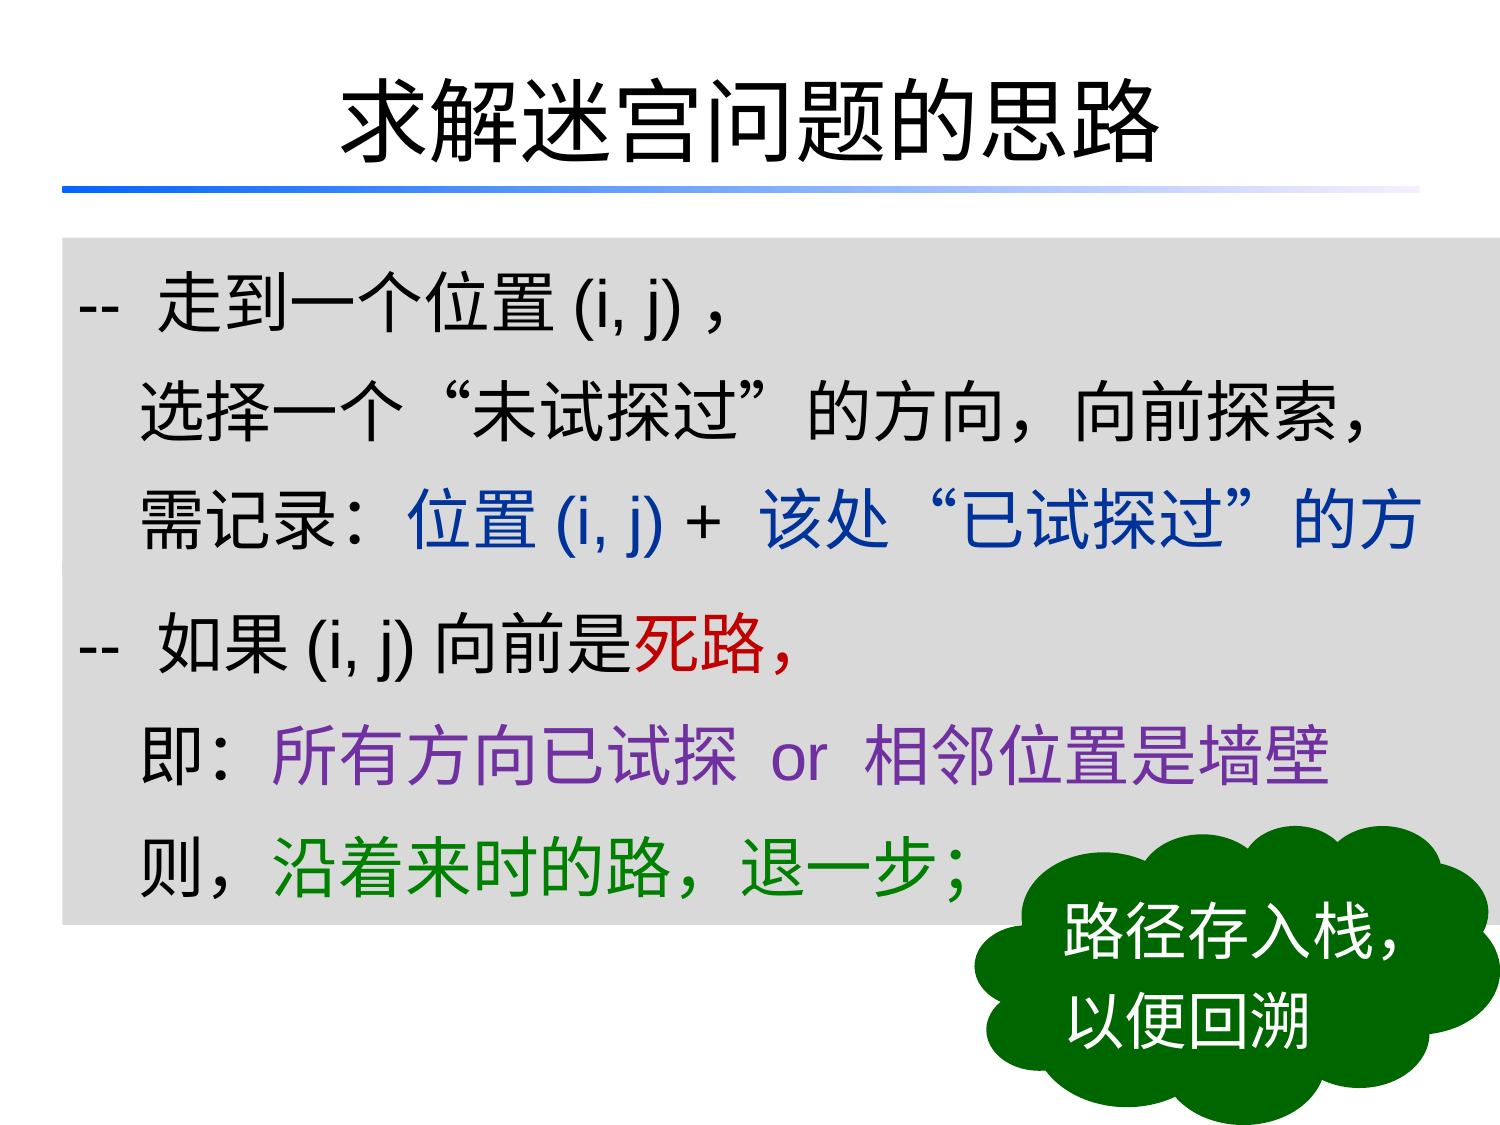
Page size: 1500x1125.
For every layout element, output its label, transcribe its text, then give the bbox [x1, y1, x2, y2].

text_box [62, 186, 1421, 193]
list -- 走到一个位置(i, j)， 选择一个“未试探过”的方向，向前探索， 需记录：位置(i, j) + 该处“已试探过”的方向 [62, 237, 1500, 562]
text_box -- 如果(i, j)向前是死路， 即：所有方向已试探 or 相邻位置是墙壁 则，沿着来时的路，退一步； [62, 562, 1500, 925]
title 求解迷宫问题的思路 [74, 24, 1426, 213]
text_box 路径存入栈， 以便回溯 [974, 825, 1500, 1125]
